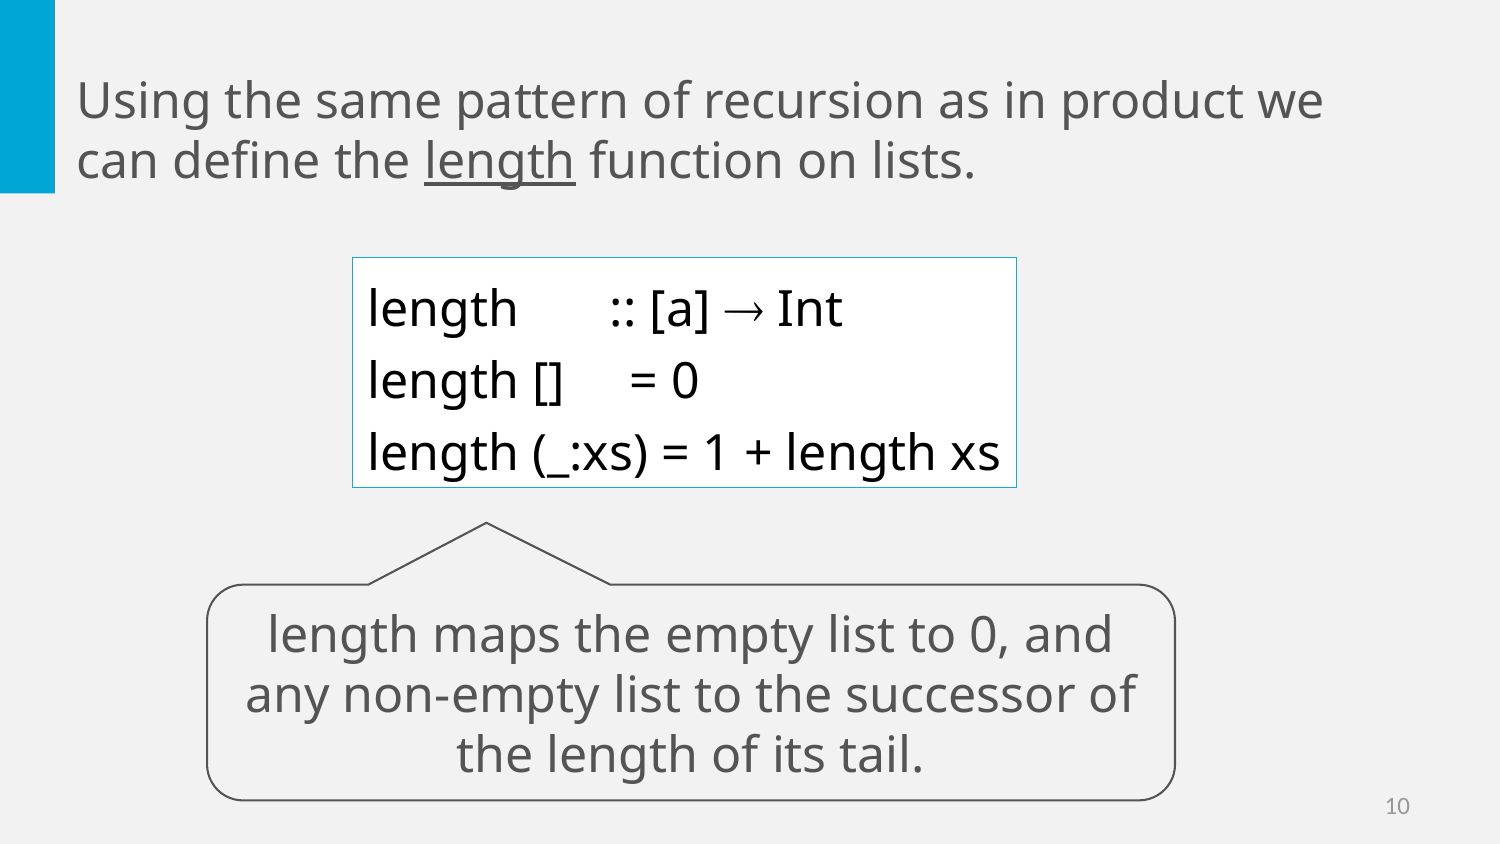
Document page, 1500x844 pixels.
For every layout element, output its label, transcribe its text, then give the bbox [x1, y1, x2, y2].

text_box length maps the empty list to 0, and any non-empty list to the successor of the length of its tail. [207, 522, 1176, 801]
slide_number 10 [1074, 782, 1425, 827]
text_box Using the same pattern of recursion as in product we can define the length function on lists. [62, 60, 1418, 196]
text_box length :: [a]  Int length [] = 0 length (_:xs) = 1 + length xs [352, 257, 1017, 488]
